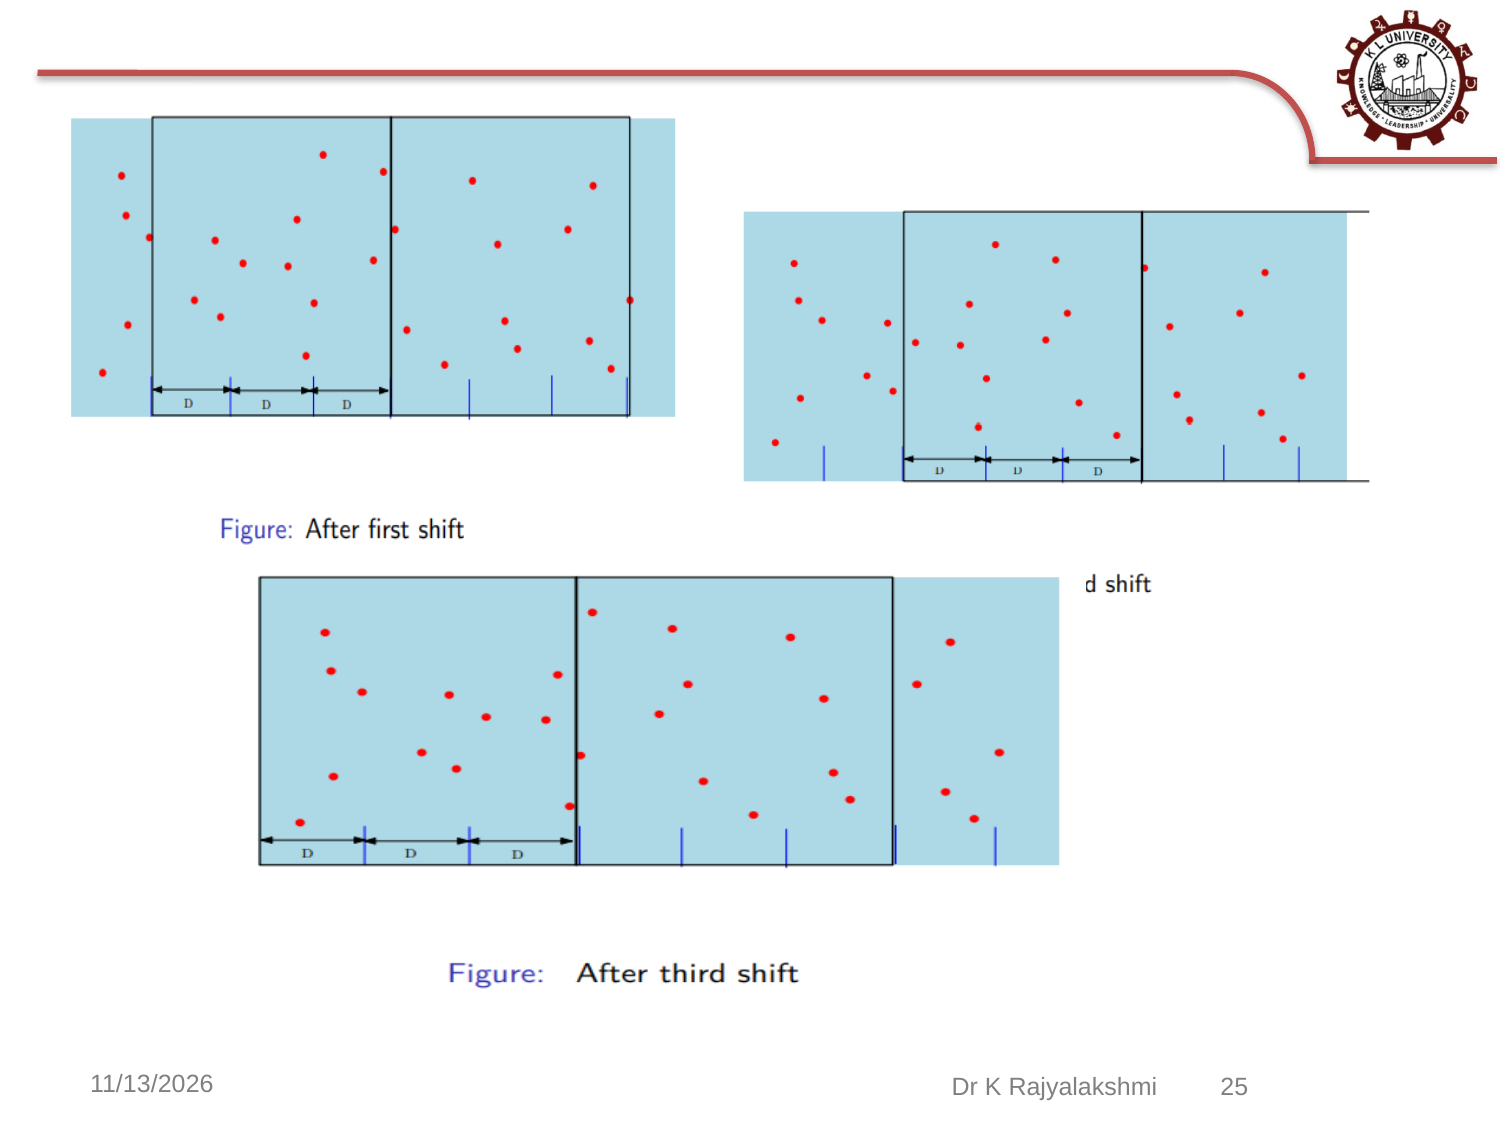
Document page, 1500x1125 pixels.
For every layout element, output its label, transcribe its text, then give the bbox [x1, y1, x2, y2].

picture [1333, 5, 1481, 154]
slide_number Dr K Rajyalakshmi 25 [924, 1055, 1275, 1116]
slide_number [75, 1052, 425, 1113]
picture [174, 187, 1381, 1026]
picture [24, 99, 701, 551]
